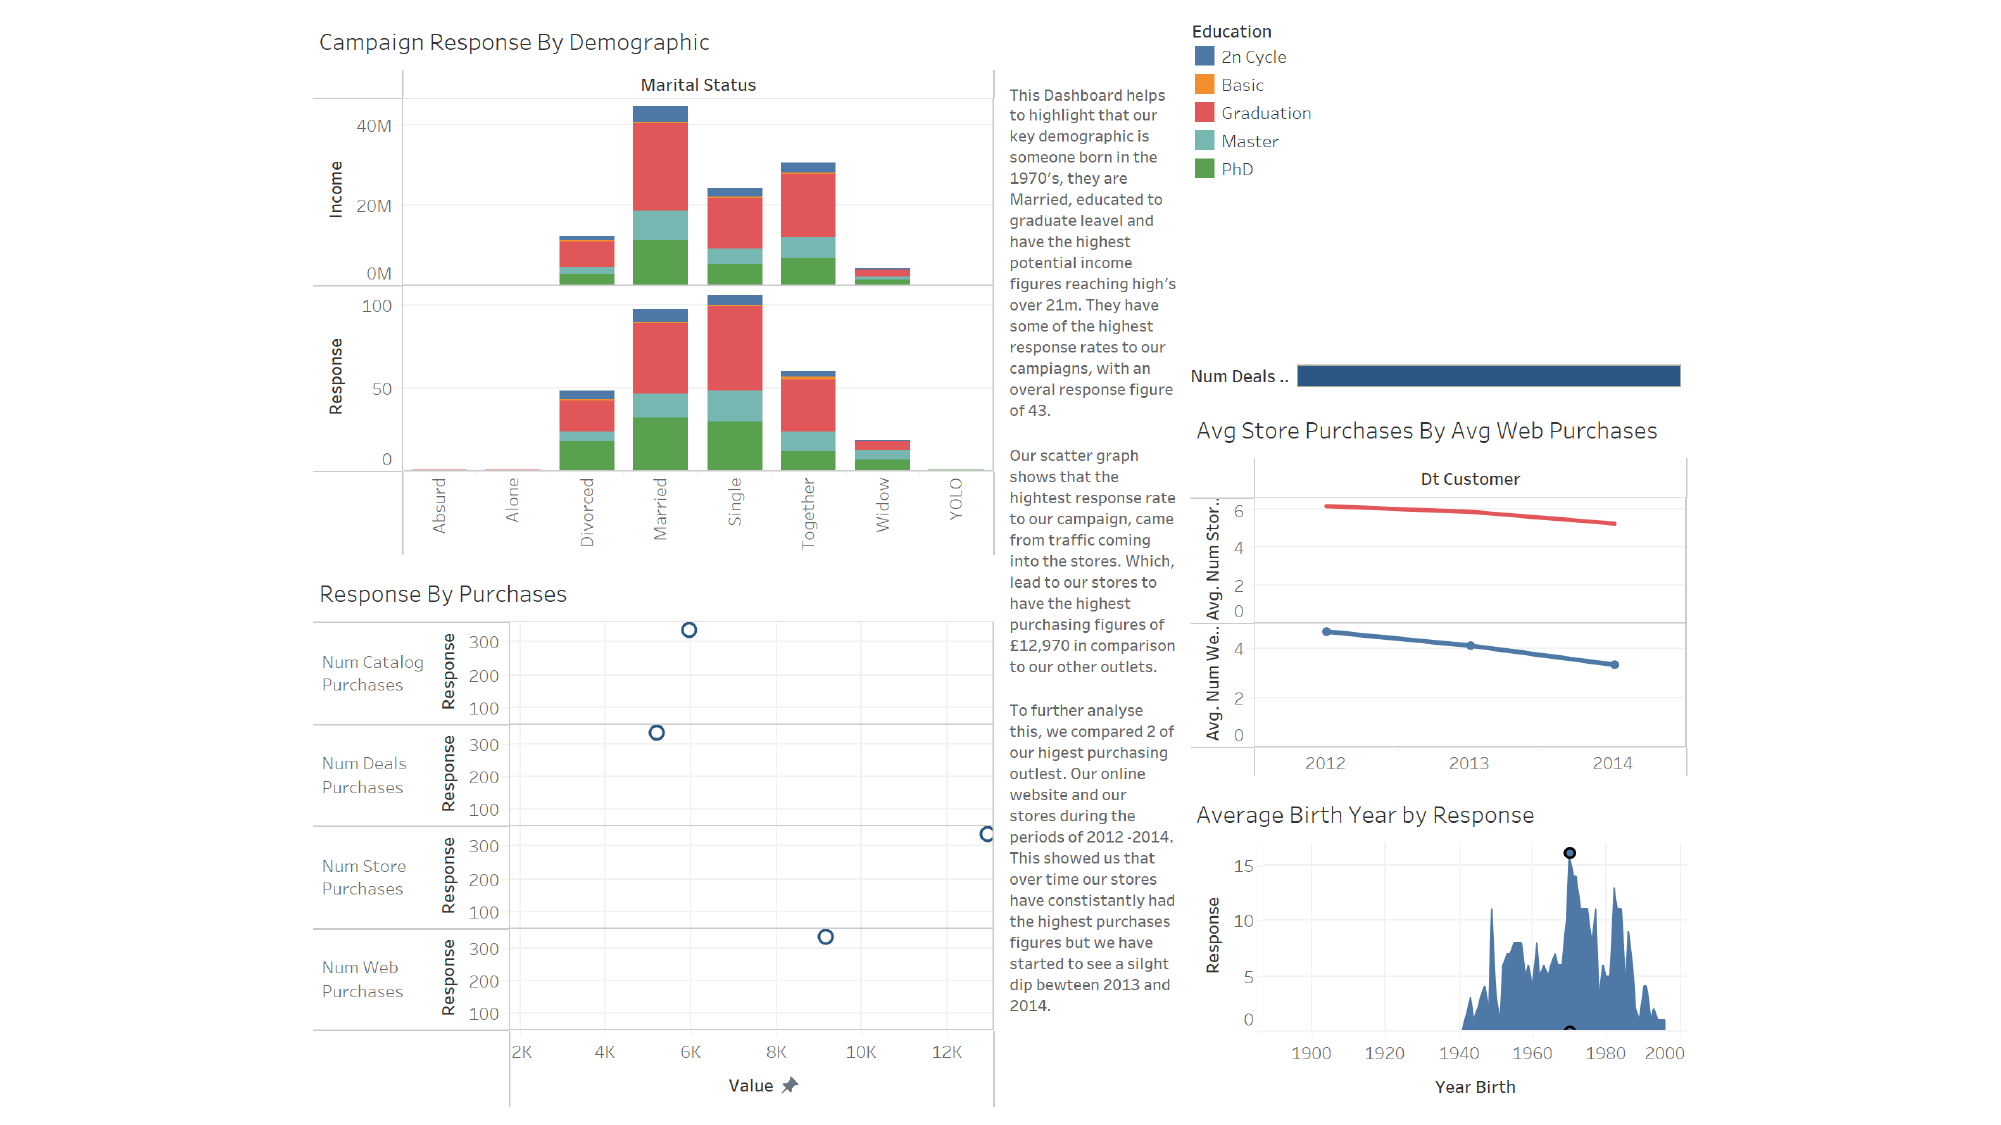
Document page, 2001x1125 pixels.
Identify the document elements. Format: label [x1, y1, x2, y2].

picture [296, 0, 1704, 1125]
